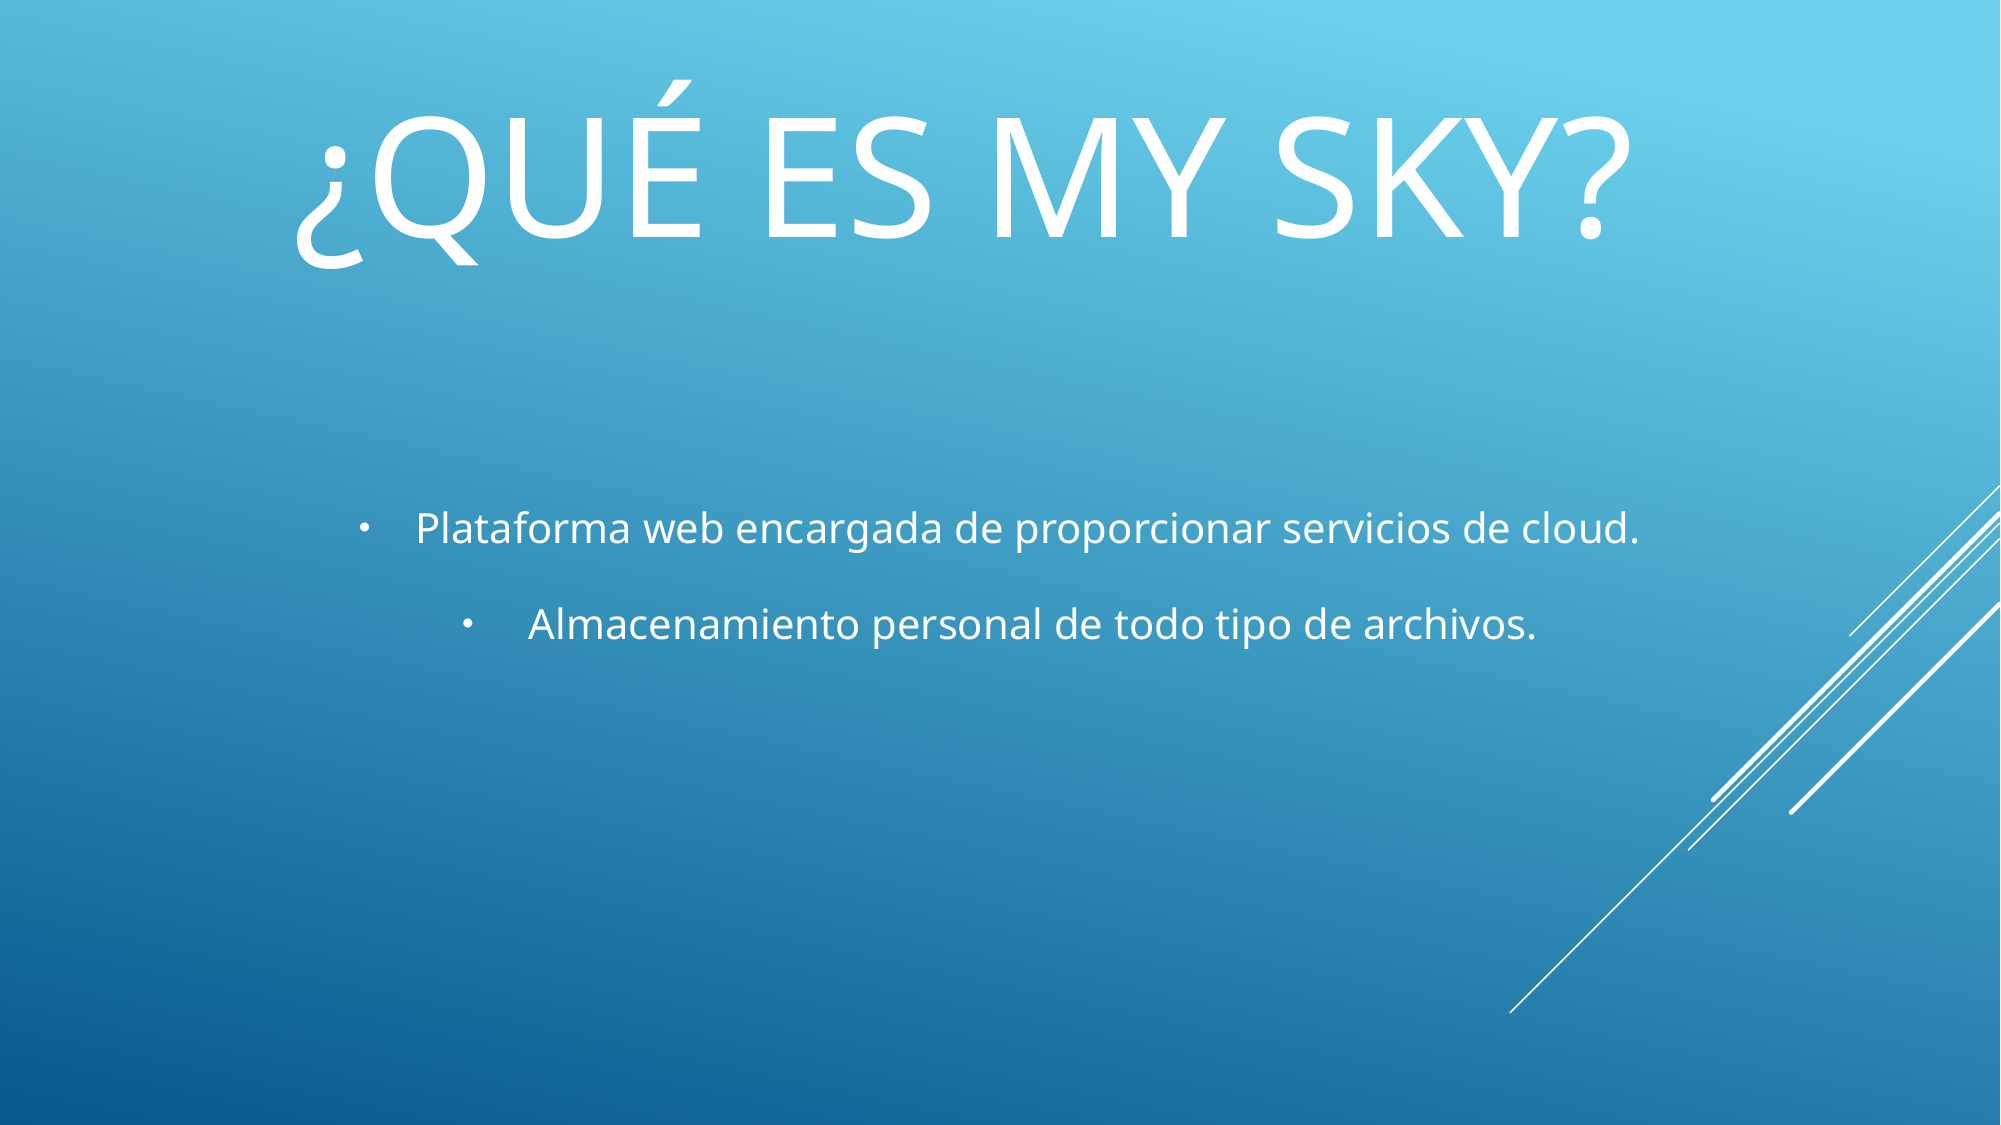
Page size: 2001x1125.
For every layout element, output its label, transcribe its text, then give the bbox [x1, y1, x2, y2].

list Plataforma web encargada de proporcionar servicios de cloud. Almacenamiento personal de todo tipo de archivos. [299, 264, 1701, 861]
title ¿qué es my sky? [278, 16, 1722, 325]
